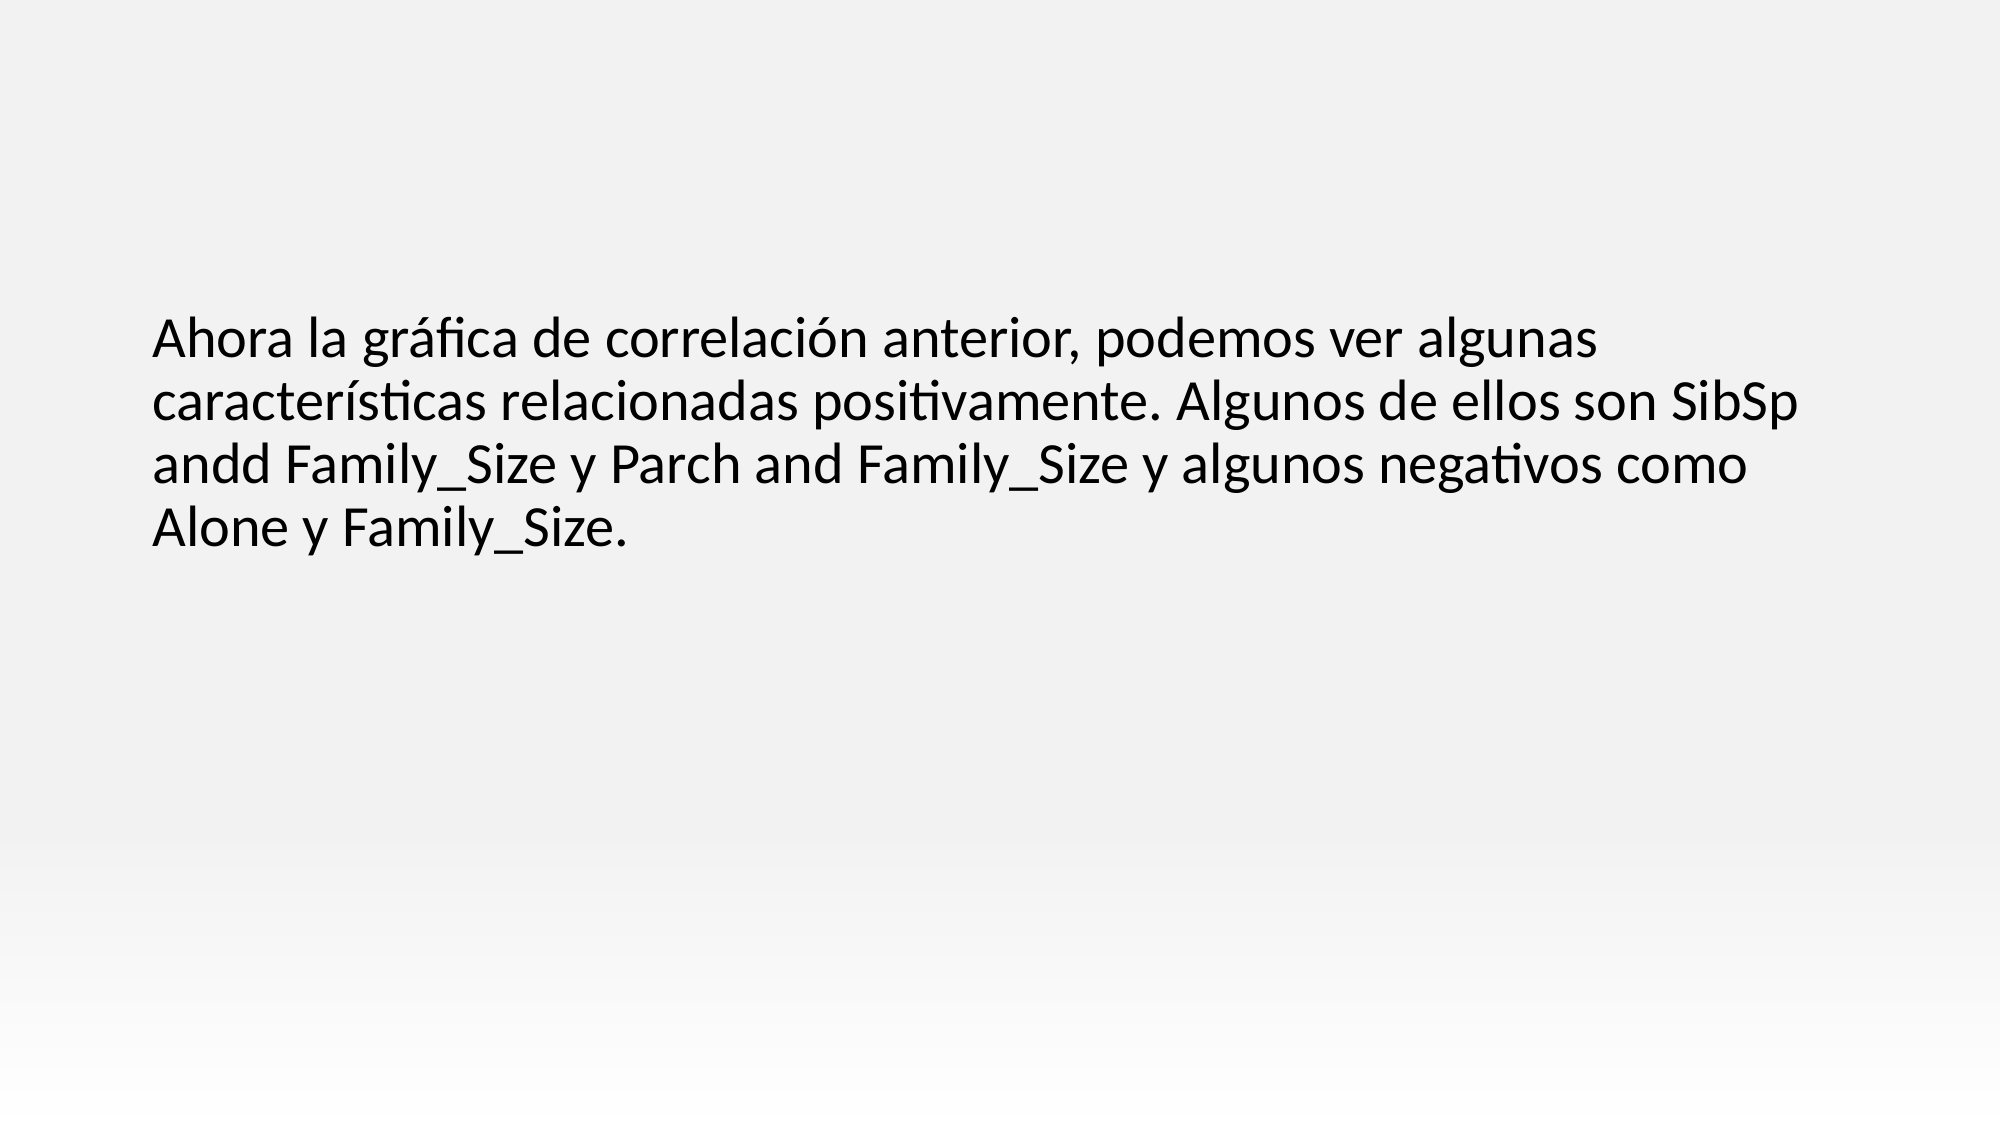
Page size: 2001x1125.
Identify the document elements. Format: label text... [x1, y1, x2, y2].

list Ahora la gráfica de correlación anterior, podemos ver algunas características relacionadas positivamente. Algunos de ellos son SibSp andd Family_Size y Parch and Family_Size y algunos negativos como Alone y Family_Size. [137, 299, 1863, 1014]
